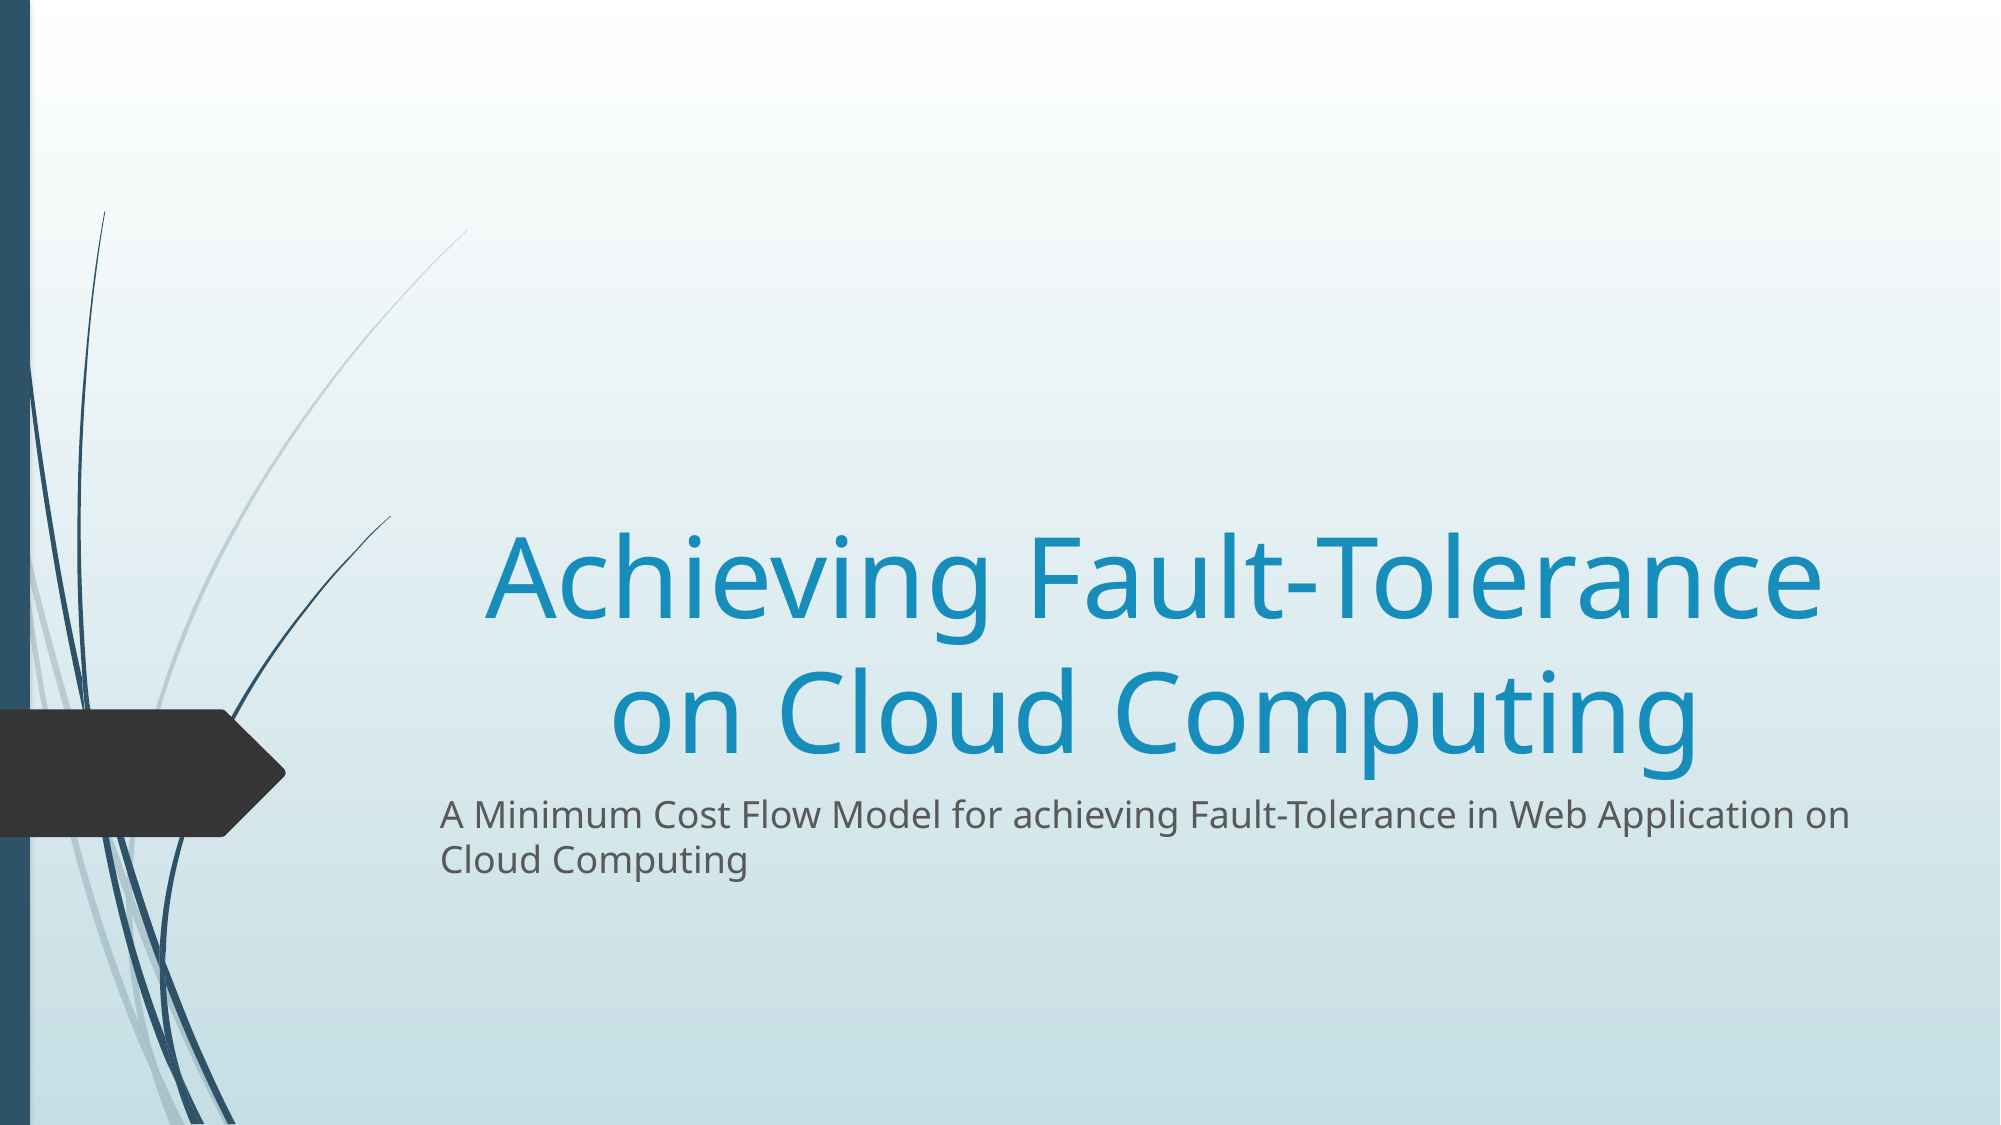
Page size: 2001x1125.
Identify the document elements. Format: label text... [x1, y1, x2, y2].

title Achieving Fault-Tolerance on Cloud Computing [424, 412, 1888, 783]
subtitle A Minimum Cost Flow Model for achieving Fault-Tolerance in Web Application on Cloud Computing [424, 783, 1888, 969]
